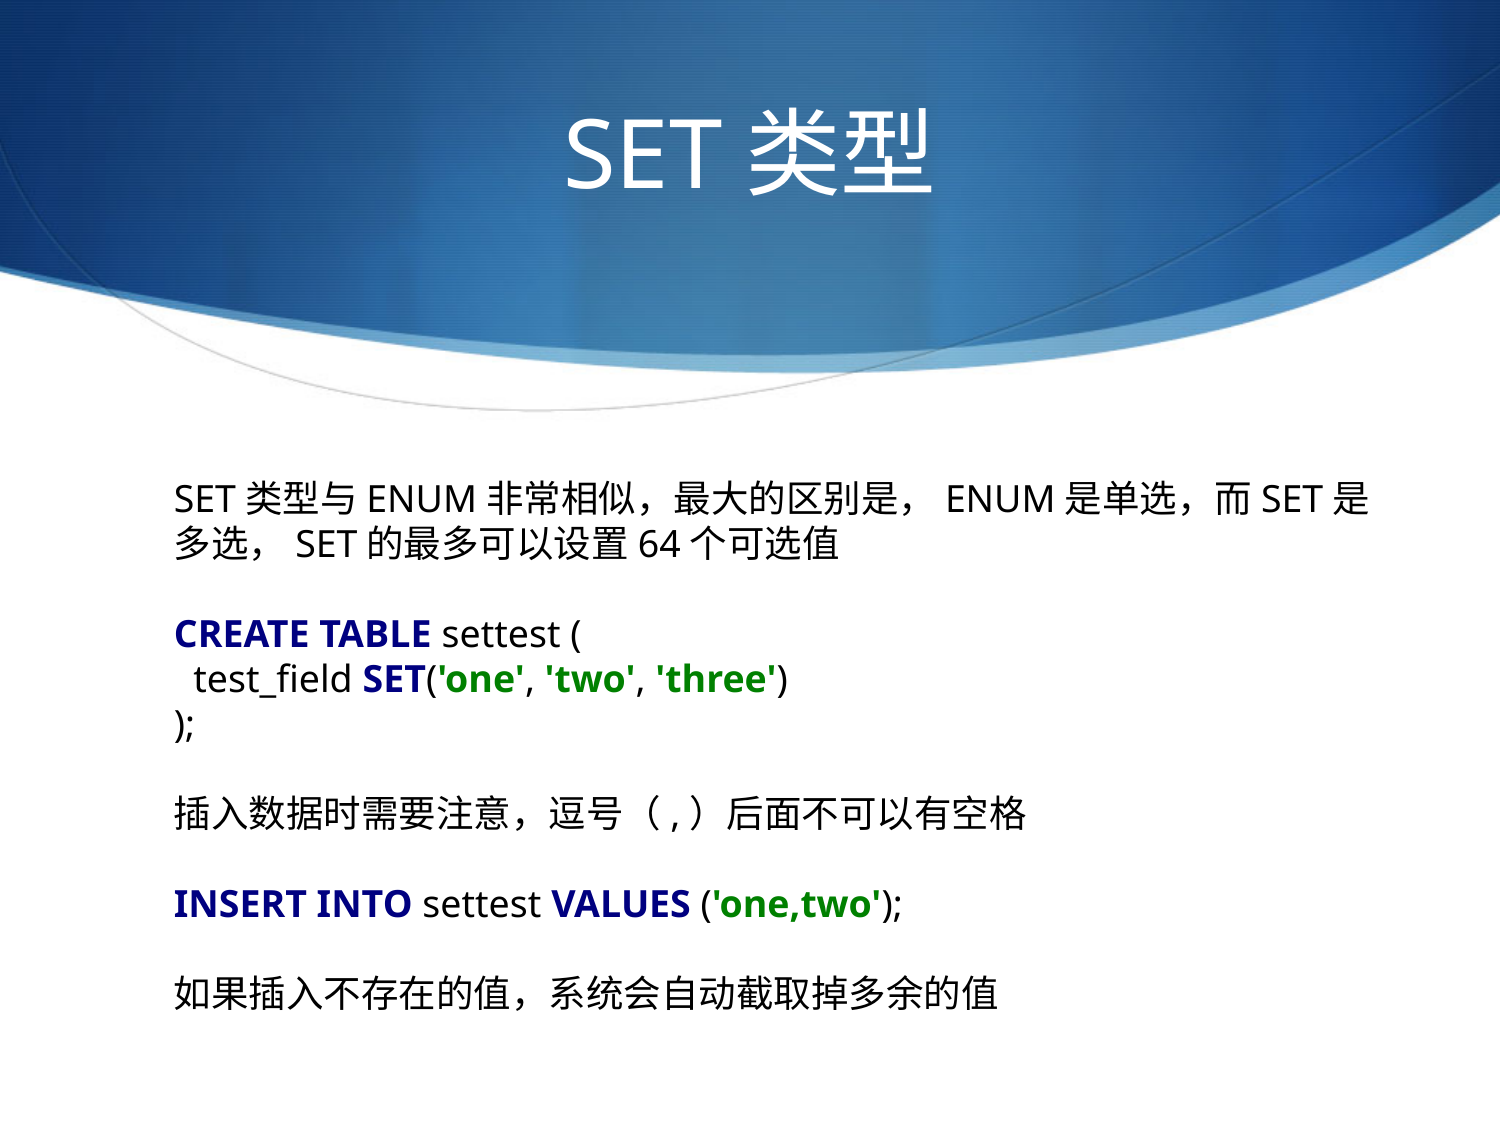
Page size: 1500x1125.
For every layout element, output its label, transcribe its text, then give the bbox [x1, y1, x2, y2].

text_box SET类型与ENUM非常相似，最大的区别是，ENUM是单选，而SET是多选，SET的最多可以设置64个可选值 CREATE TABLE settest ( test_field SET('one', 'two', 'three') ); 插入数据时需要注意，逗号（,）后面不可以有空格 INSERT INTO settest VALUES ('one,two'); 如果插入不存在的值，系统会自动截取掉多余的值 [159, 468, 1400, 1023]
title SET类型 [75, 56, 1425, 245]
picture [0, 0, 1500, 1125]
